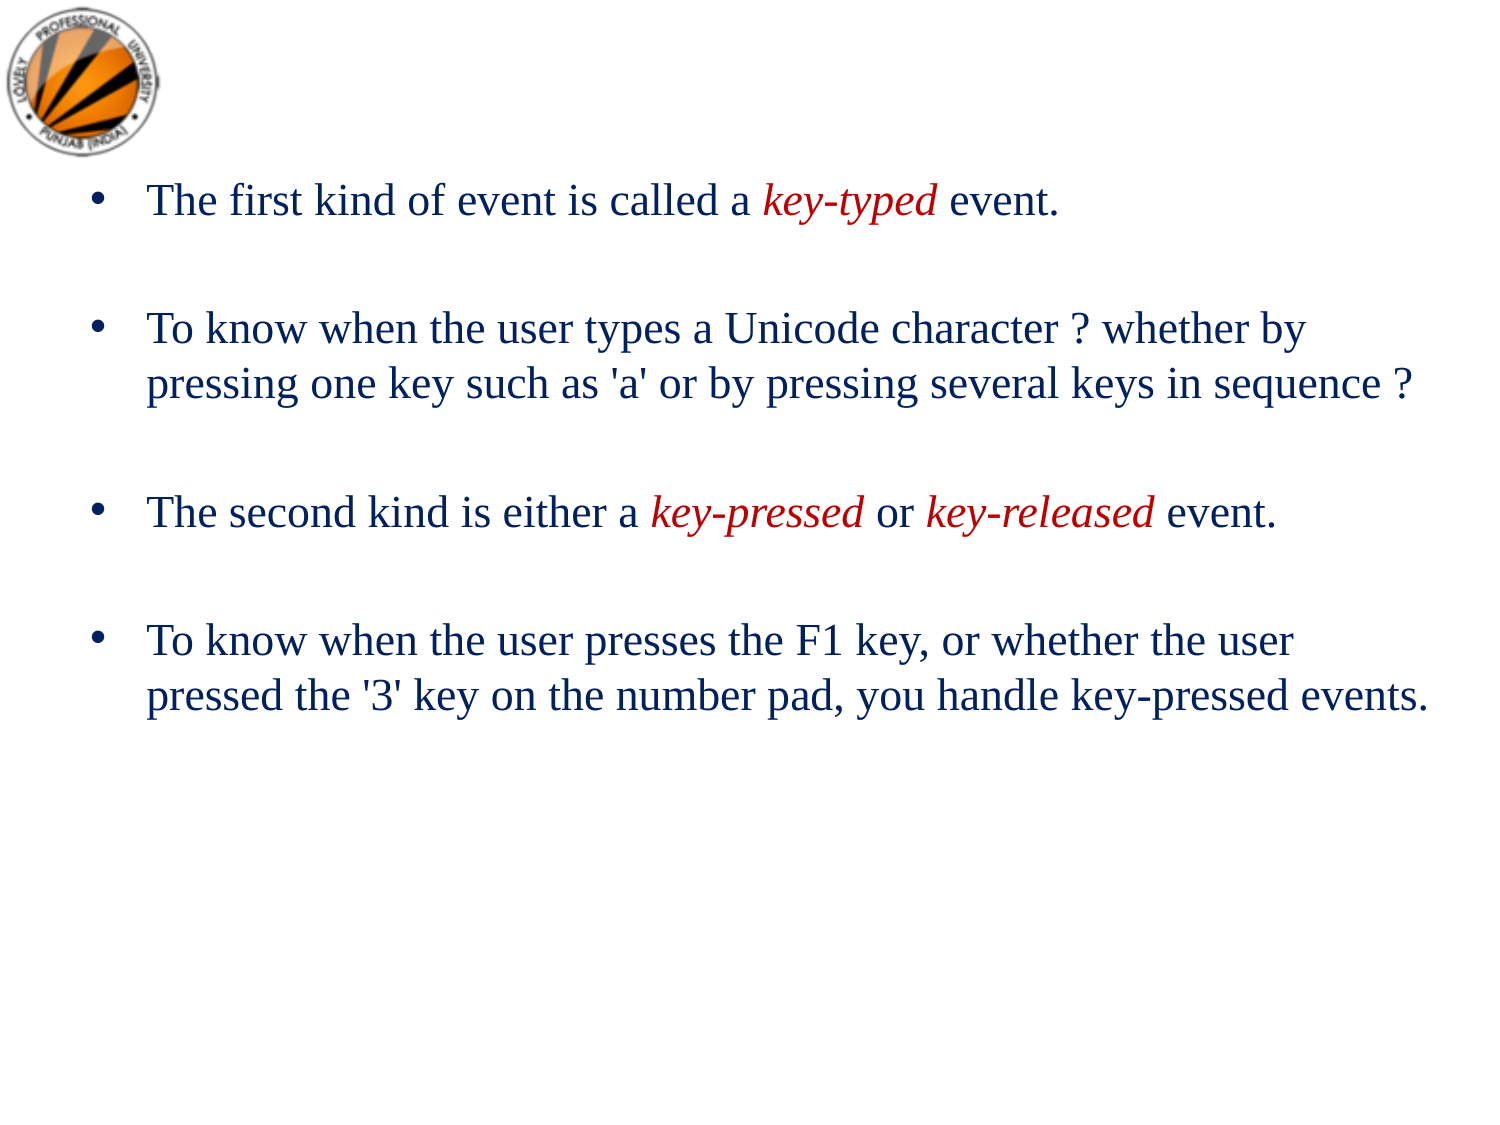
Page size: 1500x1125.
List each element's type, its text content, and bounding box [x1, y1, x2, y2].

picture [0, 0, 163, 163]
list The first kind of event is called a key-typed event. To know when the user types a Unicode character ? whether by pressing one key such as 'a' or by pressing several keys in sequence ? The second kind is either a key-pressed or key-released event. To know when the user presses the F1 key, or whether the user pressed the '3' key on the number pad, you handle key-pressed events. [75, 162, 1450, 1025]
